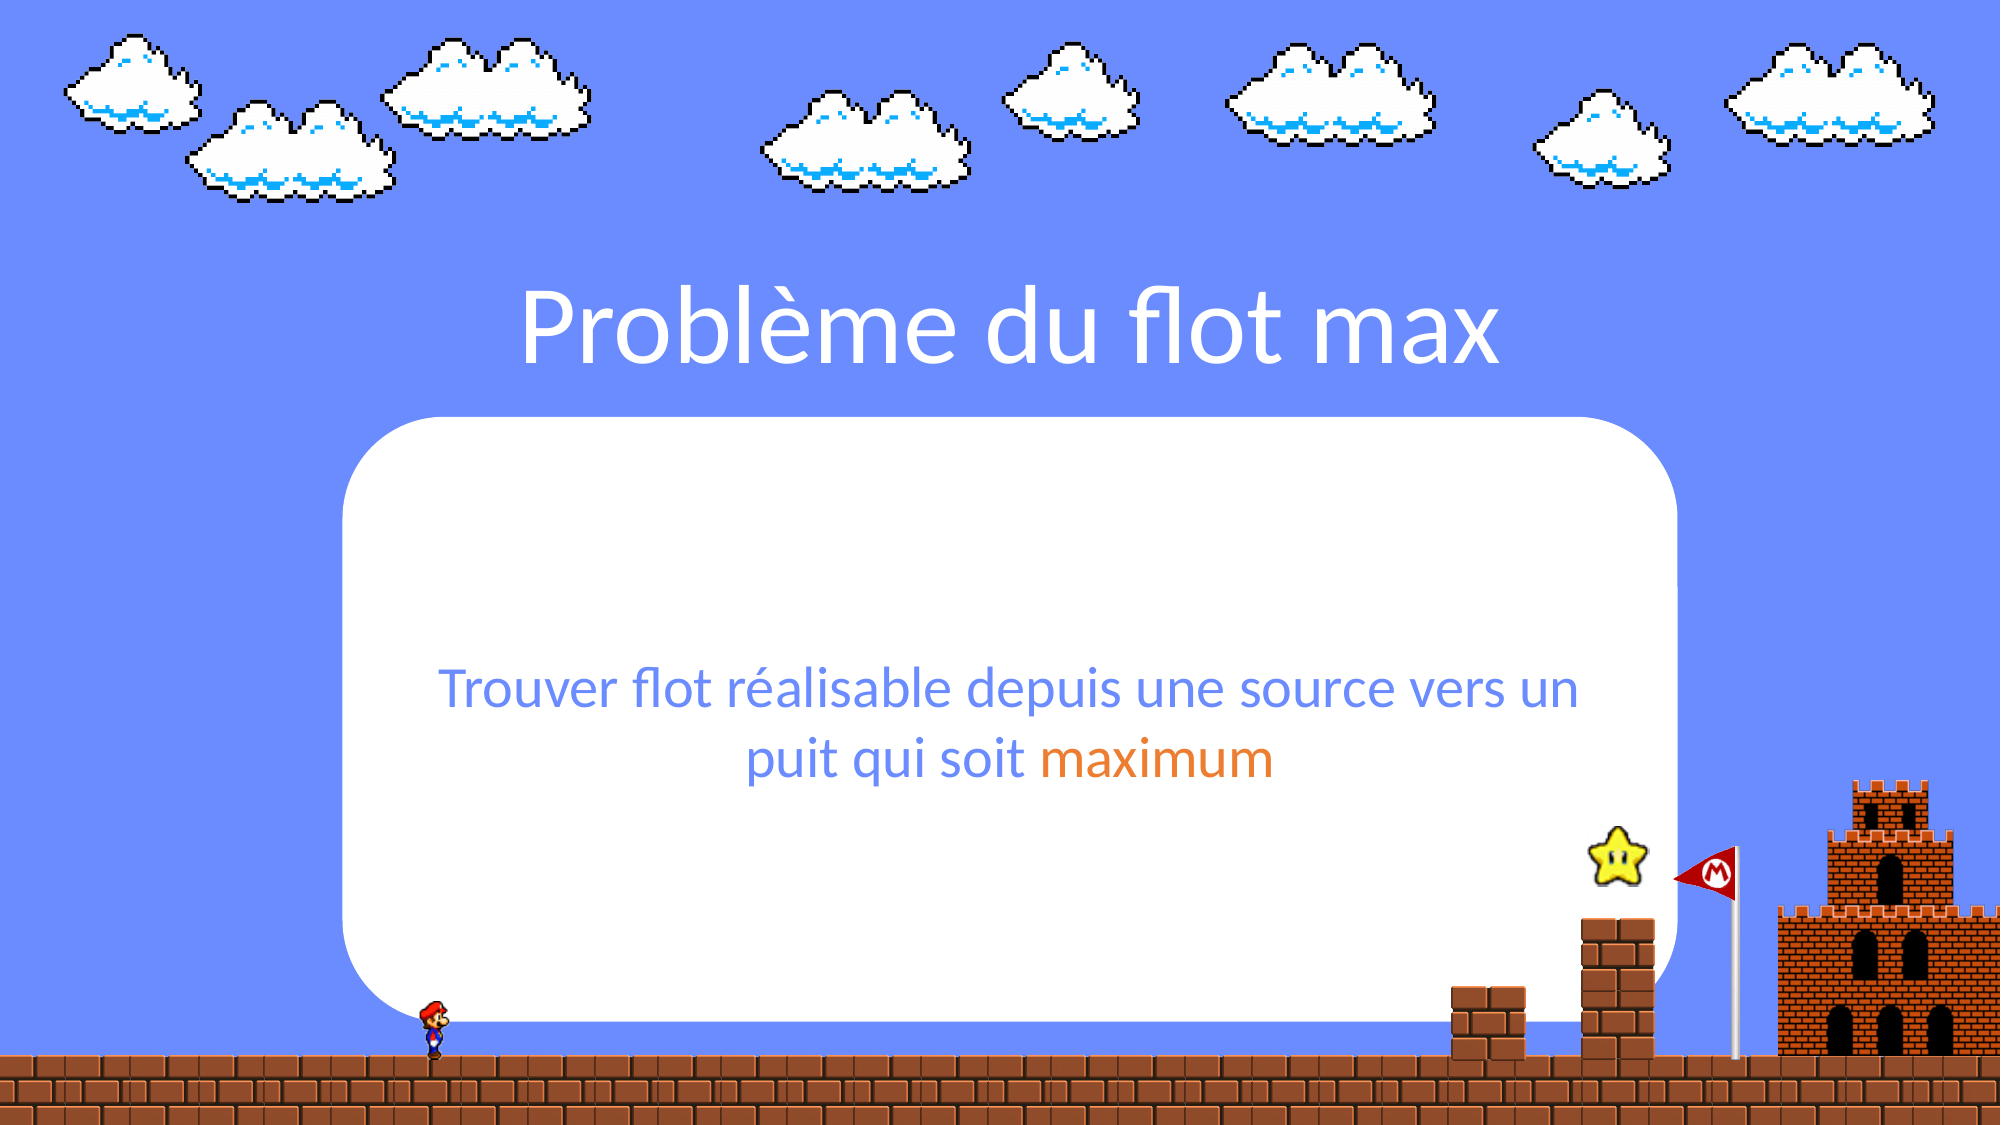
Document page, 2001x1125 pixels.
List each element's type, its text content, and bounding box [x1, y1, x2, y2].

picture [0, 780, 2000, 1125]
picture [1587, 826, 1650, 887]
text_box Trouver flot réalisable depuis une source vers un puit qui soit maximum [342, 416, 1678, 1022]
picture [999, 40, 1142, 151]
picture [1530, 87, 1673, 198]
picture [760, 87, 973, 195]
picture [1724, 40, 1937, 149]
text_box Problème du flot max [503, 243, 1517, 394]
picture [1225, 40, 1438, 149]
picture [61, 32, 593, 205]
